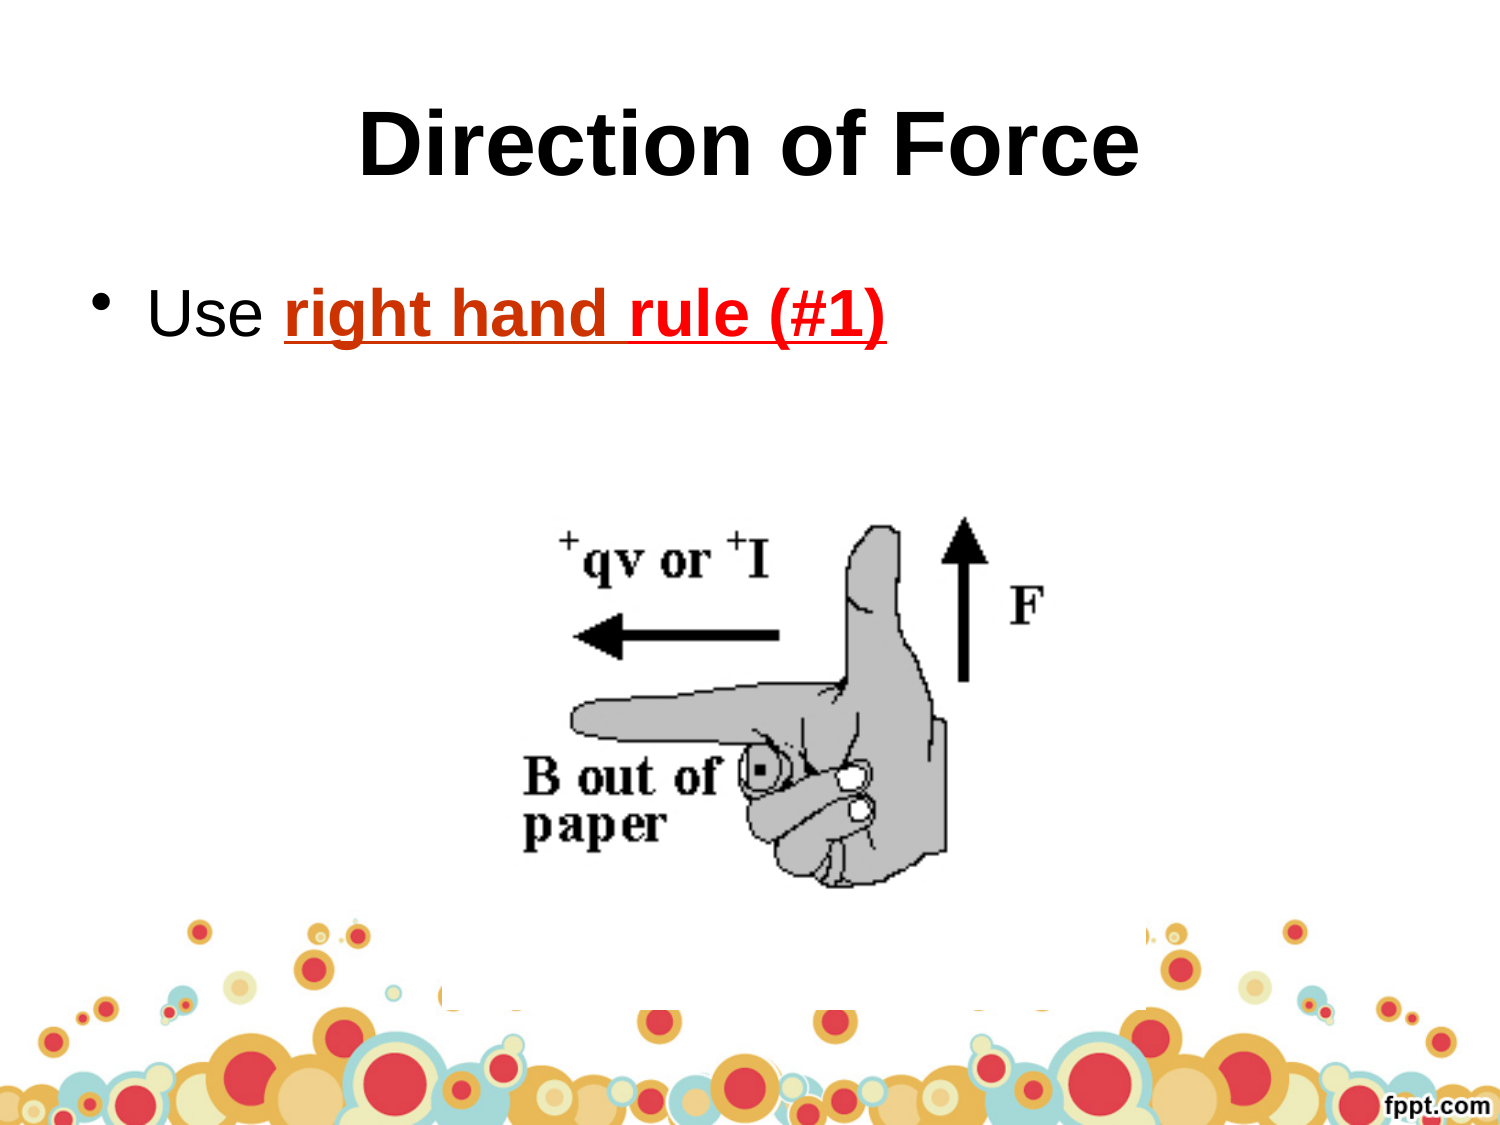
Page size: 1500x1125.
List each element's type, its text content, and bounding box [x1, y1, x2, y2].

title Direction of Force [74, 44, 1426, 233]
picture [0, 0, 1500, 1125]
list Use right hand rule (#1) [74, 262, 1426, 362]
